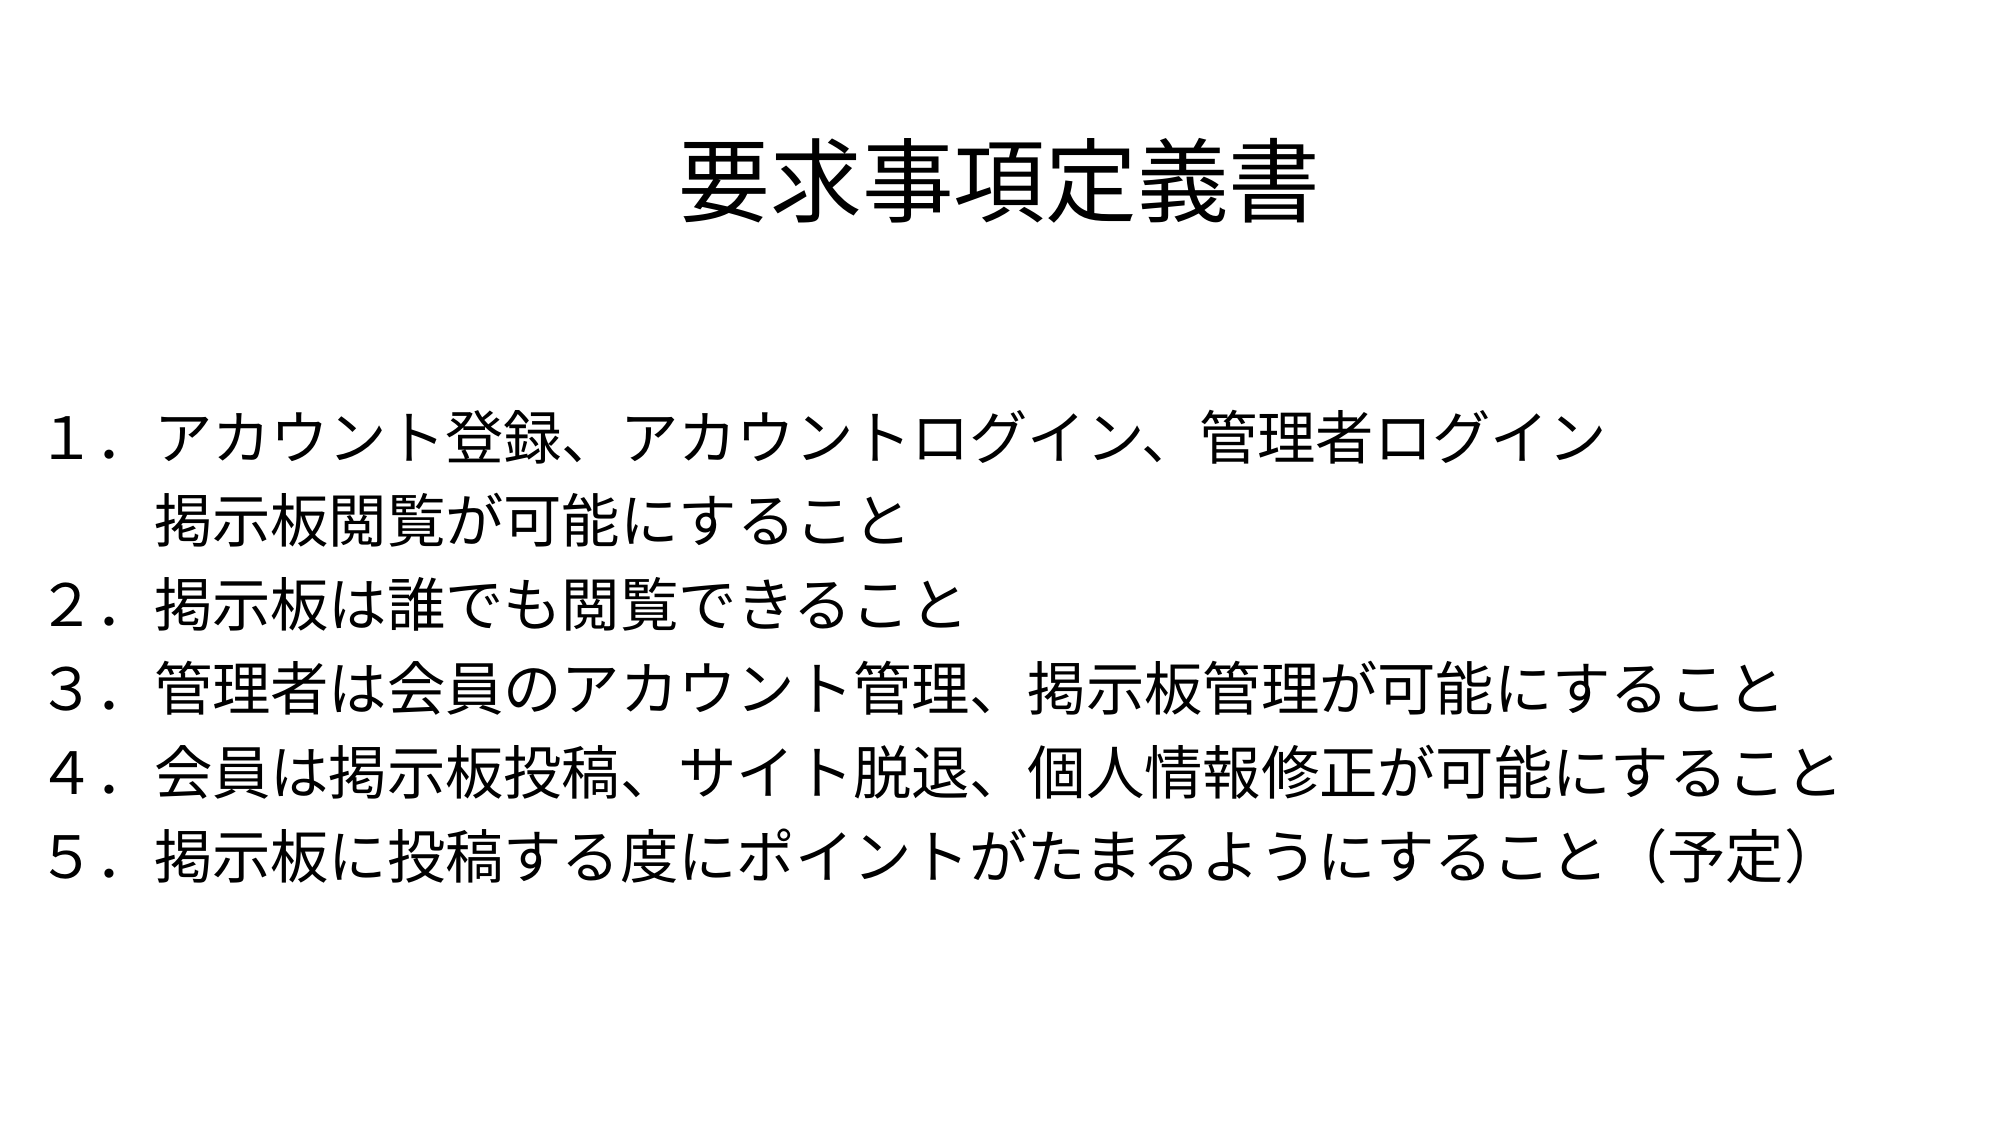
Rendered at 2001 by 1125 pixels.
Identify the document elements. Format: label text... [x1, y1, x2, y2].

list １．アカウント登録、アカウントログイン、管理者ログイン 掲示板閲覧が可能にすること ２．掲示板は誰でも閲覧できること ３．管理者は会員のアカウント管理、掲示板管理が可能にすること ４．会員は掲示板投稿、サイト脱退、個人情報修正が可能にすること ５．掲示板に投稿する度にポイントがたまるようにすること（予定） [22, 401, 1982, 1116]
title 要求事項定義書 [137, 76, 1863, 295]
